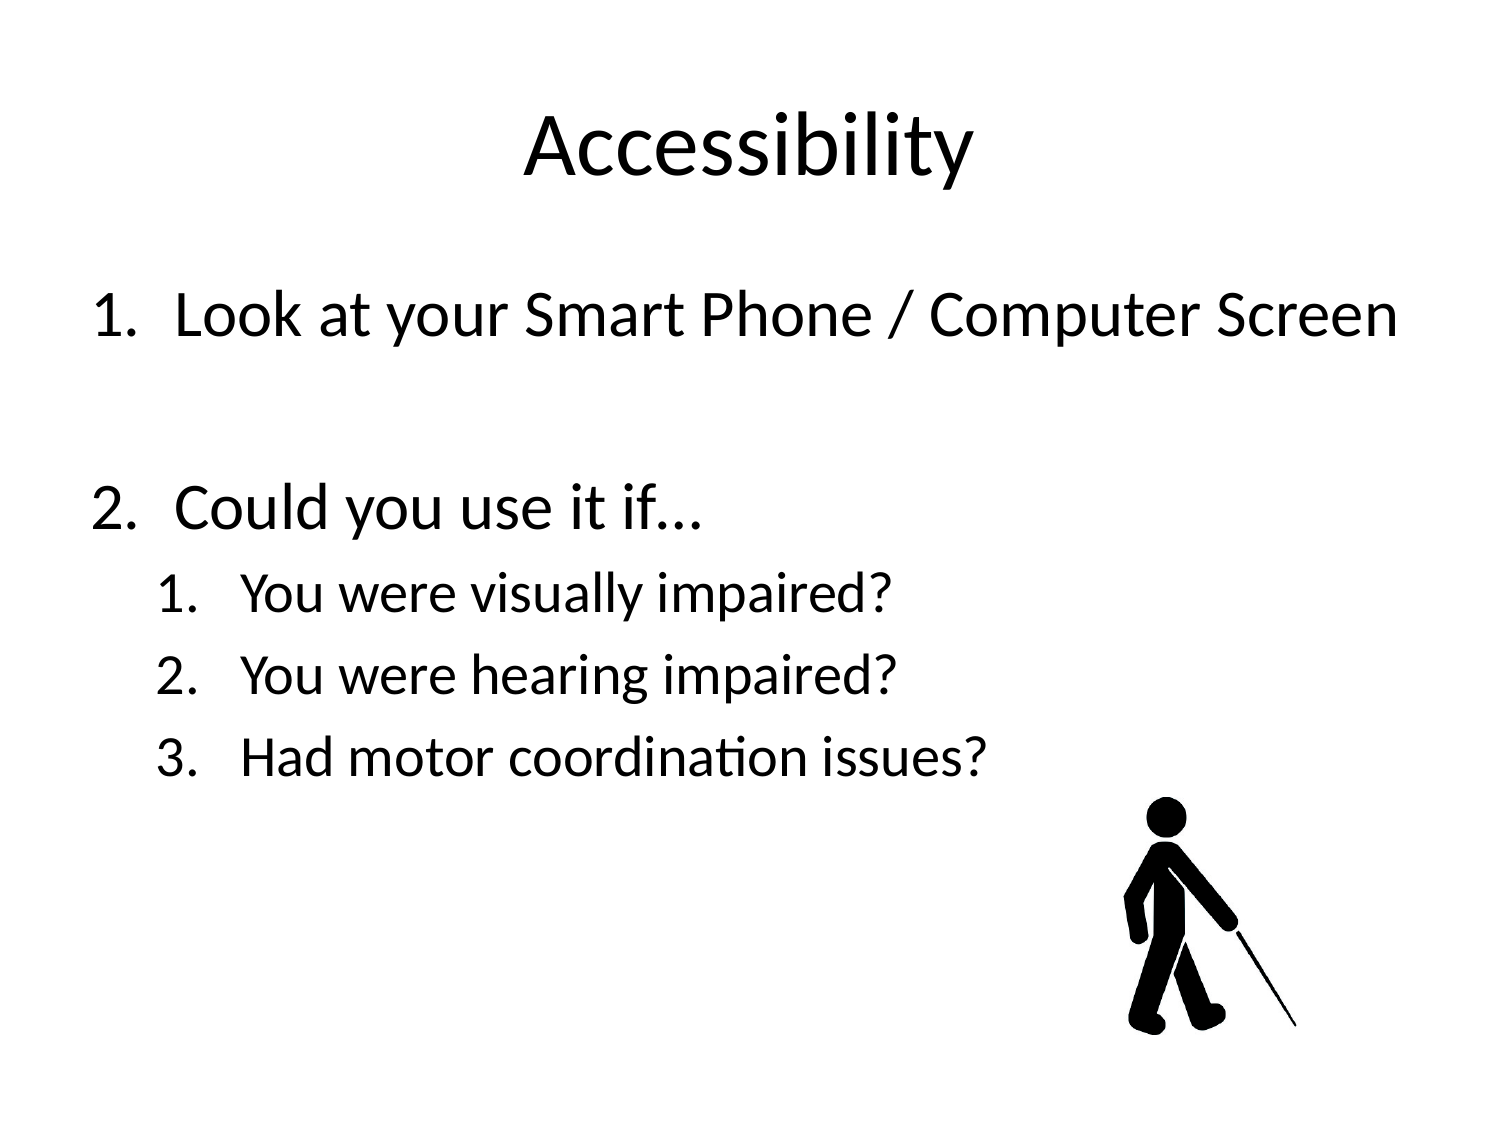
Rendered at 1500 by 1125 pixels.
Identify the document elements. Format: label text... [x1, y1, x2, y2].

picture [978, 796, 1426, 1036]
list Look at your Smart Phone / Computer Screen Could you use it if… You were visually impaired? You were hearing impaired? Had motor coordination issues? [75, 262, 1425, 1005]
title Accessibility [75, 45, 1425, 233]
